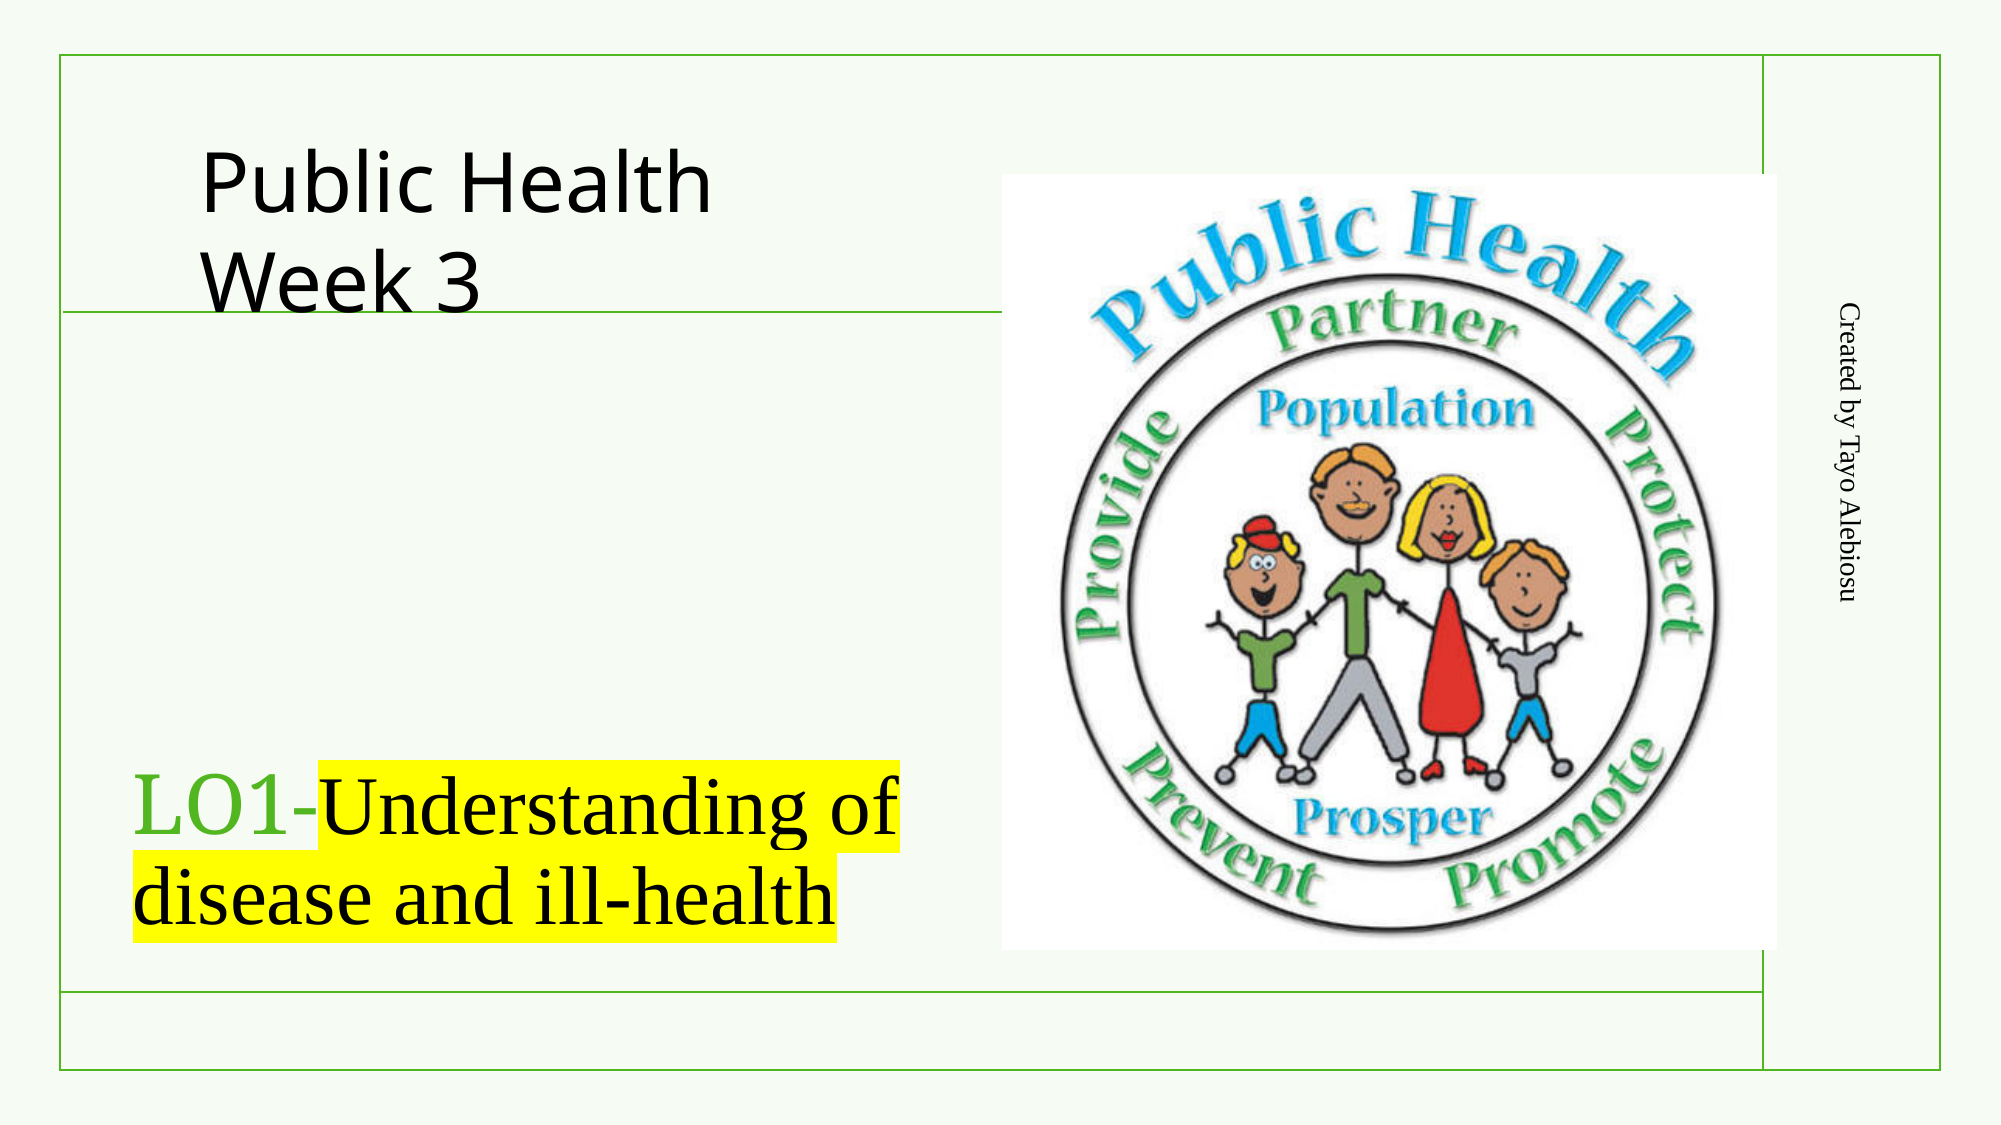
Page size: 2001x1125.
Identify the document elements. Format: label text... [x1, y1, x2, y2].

text_box Public Health Week 3 [184, 121, 1294, 337]
footer Created by Tayo Alebiosu [1822, 115, 1883, 791]
title LO1-Understanding of disease and ill-health [117, 423, 1000, 950]
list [1002, 174, 1778, 950]
